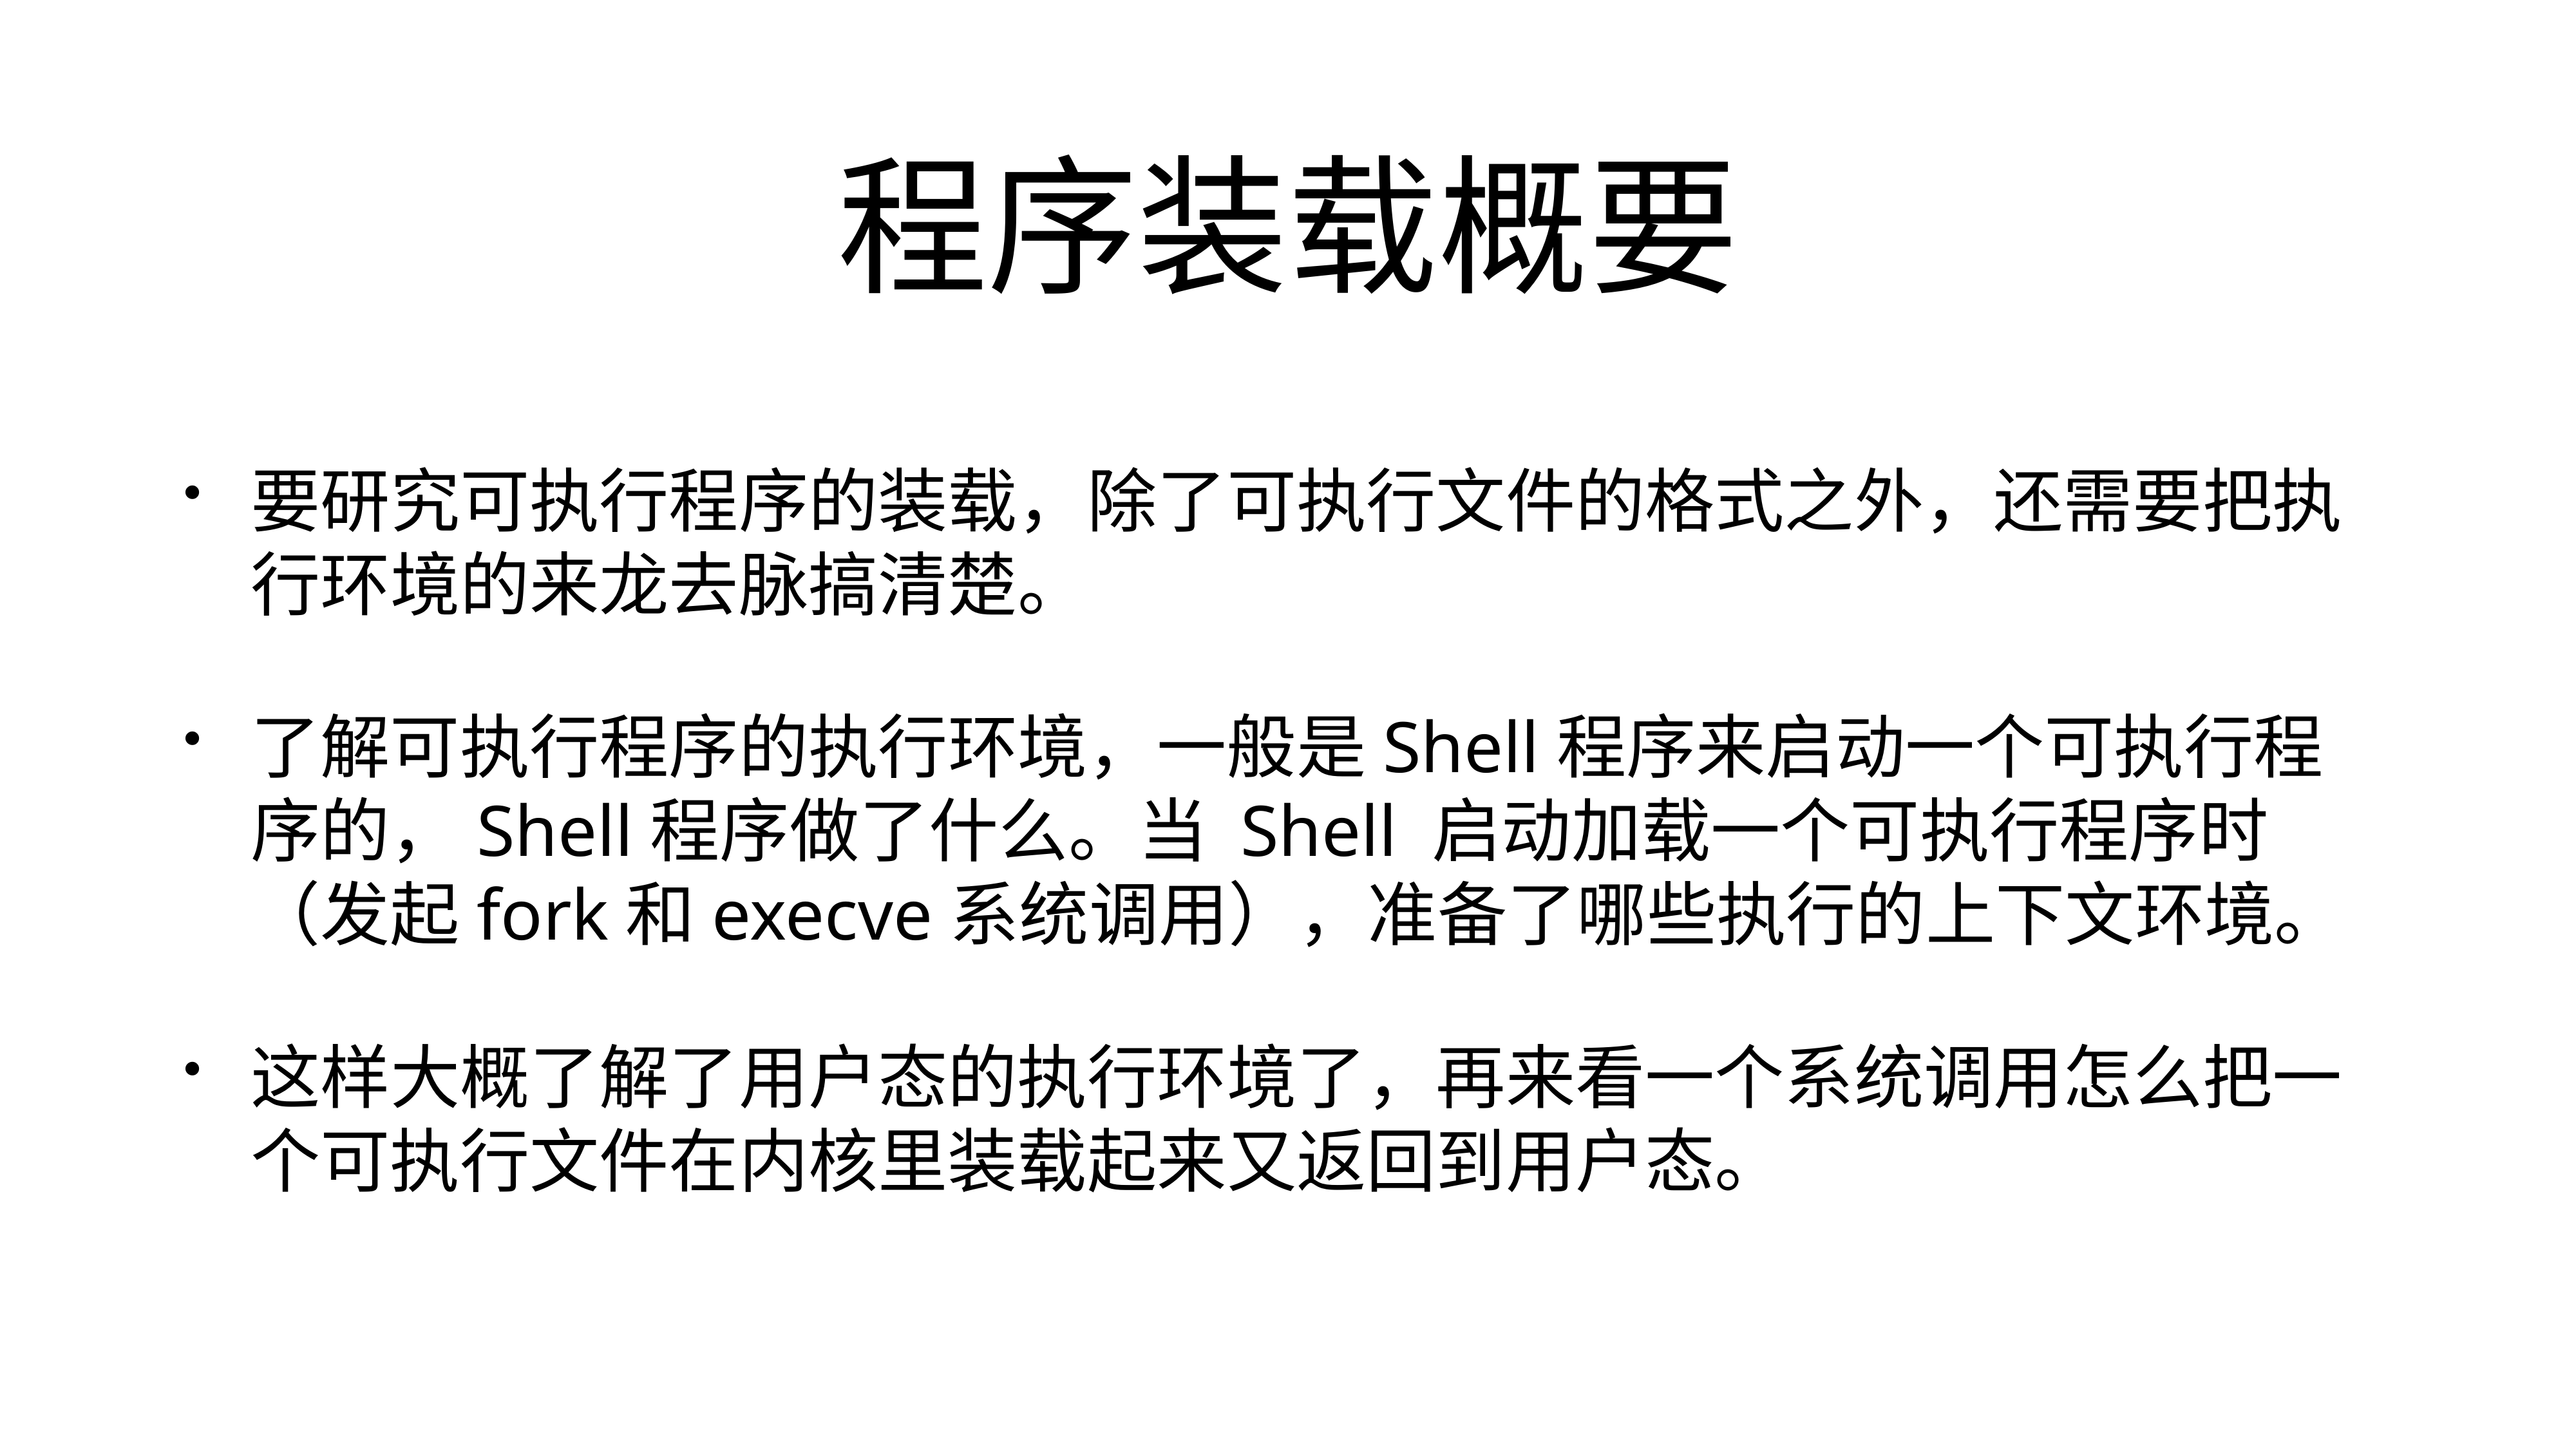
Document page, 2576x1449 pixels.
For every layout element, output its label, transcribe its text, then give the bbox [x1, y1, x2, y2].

title 程序装载概要 [178, 100, 2398, 341]
list 要研究可执行程序的装载，除了可执行文件的格式之外，还需要把执行环境的来龙去脉搞清楚。 了解可执行程序的执行环境，一般是Shell程序来启动一个可执行程序的，Shell程序做了什么。当 Shell 启动加载一个可执行程序时（发起fork和execve系统调用），准备了哪些执行的上下文环境。 这样大概了解了用户态的执行环境了，再来看一个系统调用怎么把一个可执行文件在内核里装载起来又返回到用户态。 [178, 341, 2398, 1316]
